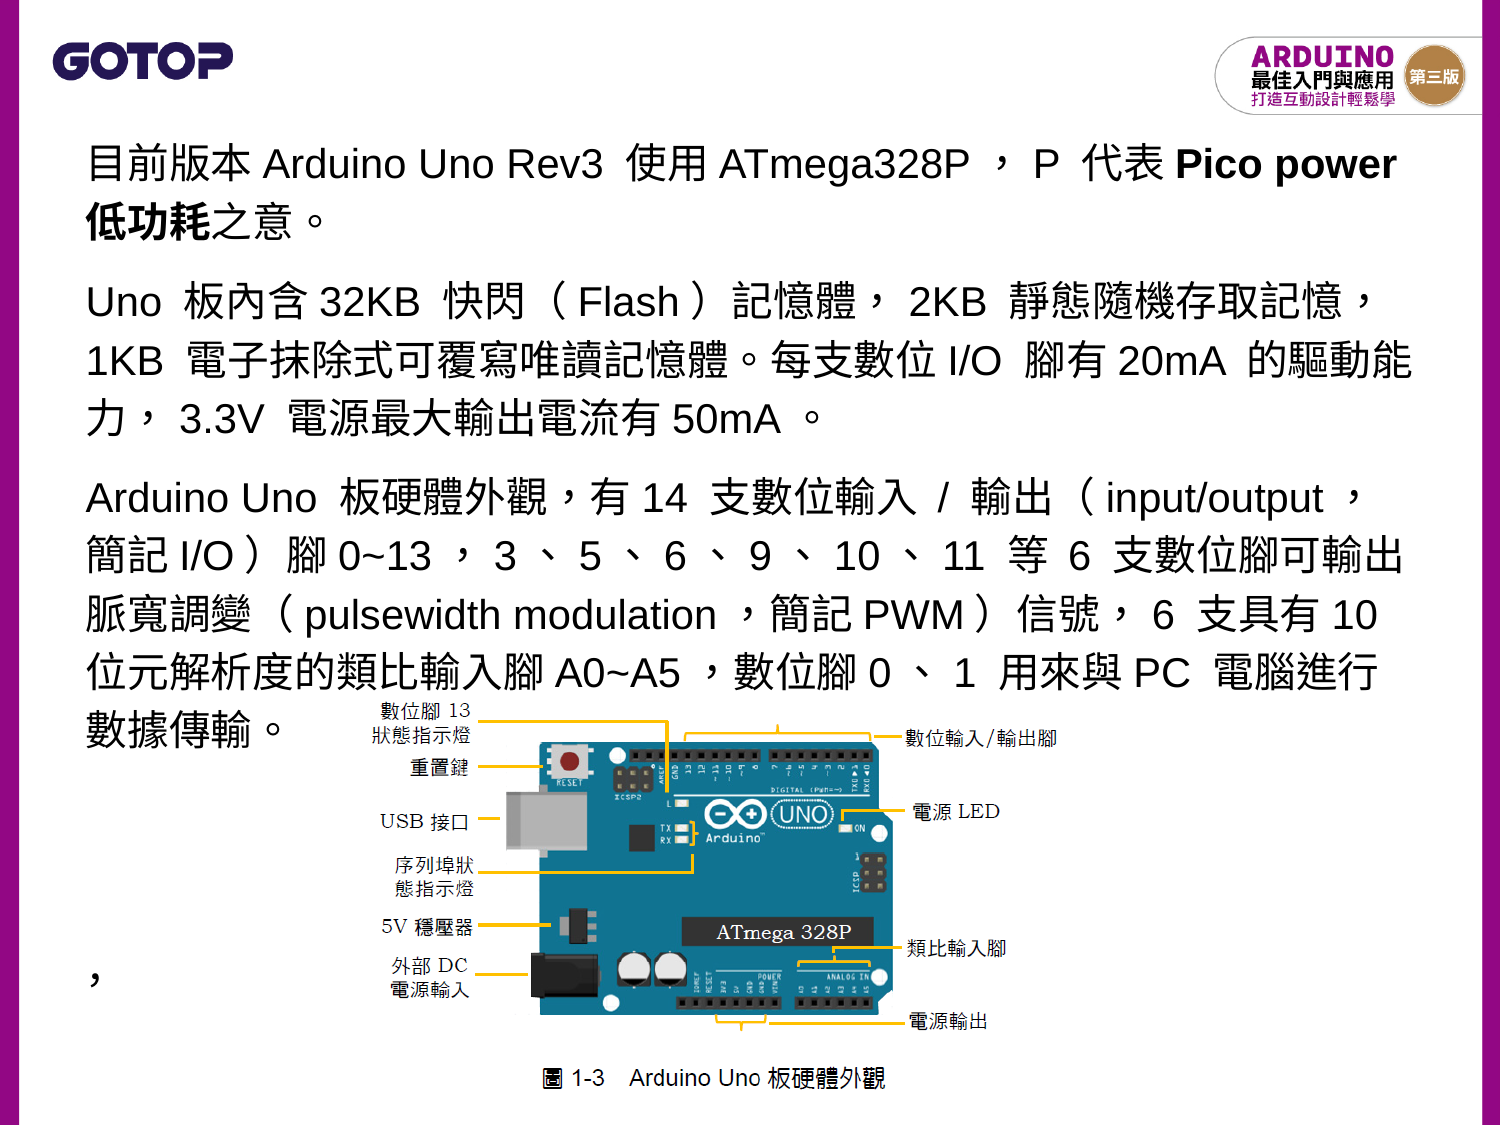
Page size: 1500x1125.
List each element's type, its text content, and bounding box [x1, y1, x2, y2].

list 目前版本Arduino Uno Rev3 使用ATmega328P，P 代表Pico power 低功耗之意。 Uno 板內含32KB 快閃（Flash）記憶體，2KB 靜態隨機存取記憶，1KB 電子抹除式可覆寫唯讀記憶體。每支數位I/O 腳有20mA 的驅動能力，3.3V 電源最大輸出電流有50mA。 Arduino Uno 板硬體外觀，有14 支數位輸入 / 輸出（input/output，簡記I/O）腳0~13，3、5、6、9、10、11 等 6 支數位腳可輸出脈寬調變（pulsewidth modulation，簡記PWM）信號，6 支具有10 位元解析度的類比輸入腳A0~A5，數位腳0、1 用來與PC 電腦進行數據傳輸。 ， [70, 121, 1430, 1067]
picture [0, 0, 1500, 1125]
